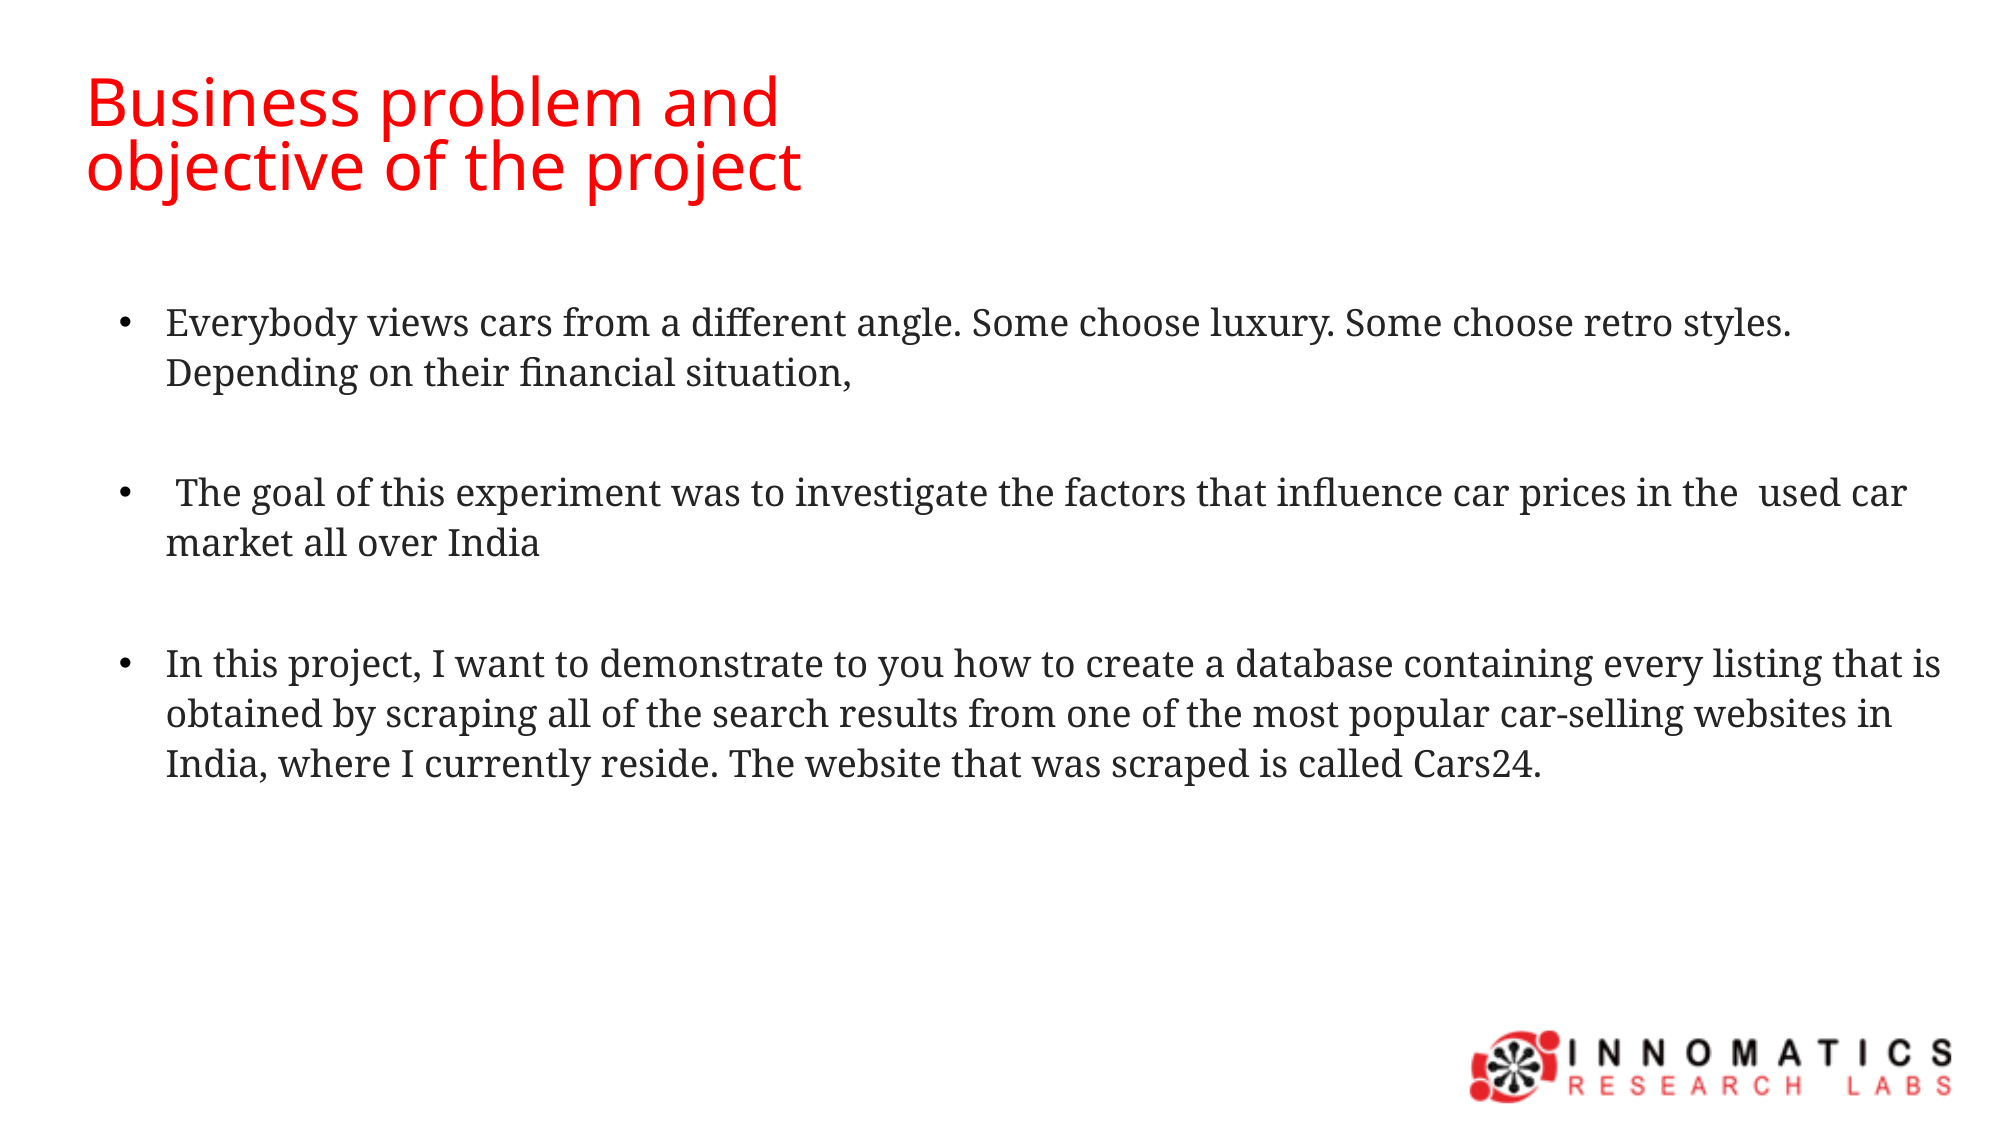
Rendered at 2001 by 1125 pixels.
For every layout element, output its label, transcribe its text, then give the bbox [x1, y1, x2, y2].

picture [1445, 1014, 1975, 1125]
text_box Business problem and objective of the project [70, 68, 1071, 212]
text_box Everybody views cars from a different angle. Some choose luxury. Some choose retro styles. Depending on their financial situation, The goal of this experiment was to investigate the factors that influence car prices in the used car market all over India In this project, I want to demonstrate to you how to create a database containing every listing that is obtained by scraping all of the search results from one of the most popular car-selling websites in India, where I currently reside. The website that was scraped is called Cars24. [103, 286, 1974, 793]
